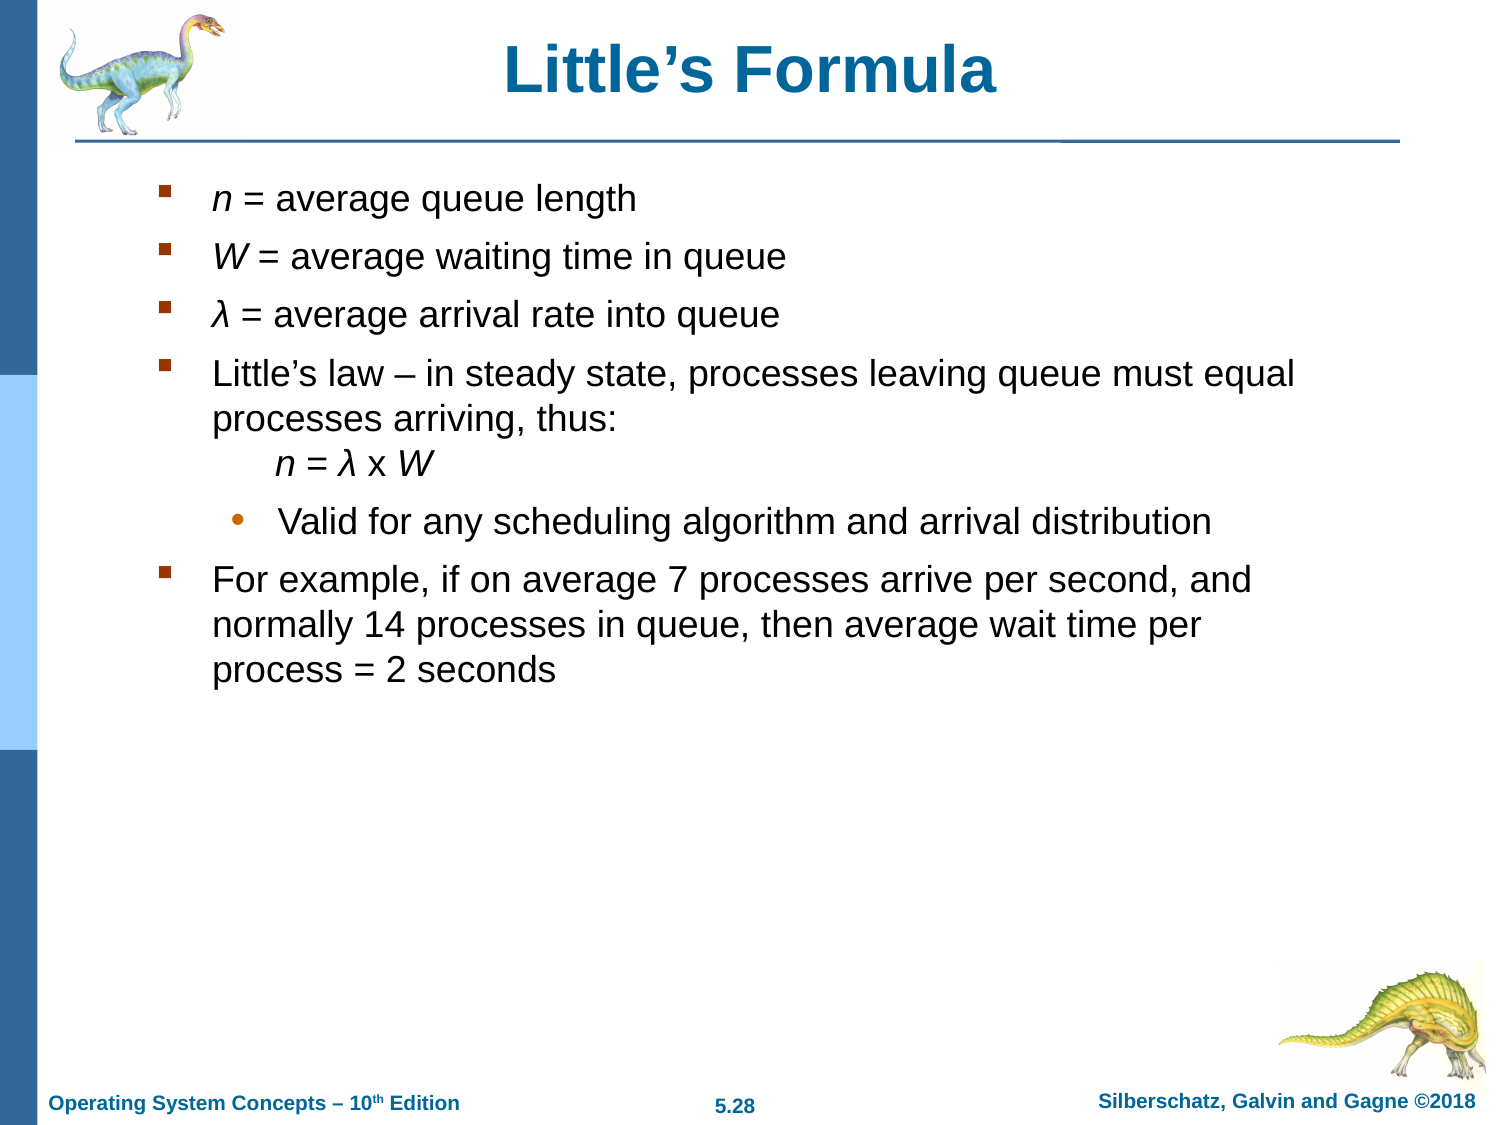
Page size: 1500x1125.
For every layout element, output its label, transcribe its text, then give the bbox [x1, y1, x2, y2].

title Little’s Formula [75, 18, 1425, 114]
picture [1275, 959, 1486, 1090]
picture [46, 0, 243, 149]
list n = average queue length W = average waiting time in queue λ = average arrival rate into queue Little’s law – in steady state, processes leaving queue must equal processes arriving, thus: n = λ x W Valid for any scheduling algorithm and arrival distribution For example, if on average 7 processes arrive per second, and normally 14 processes in queue, then average wait time per process = 2 seconds [140, 166, 1312, 914]
